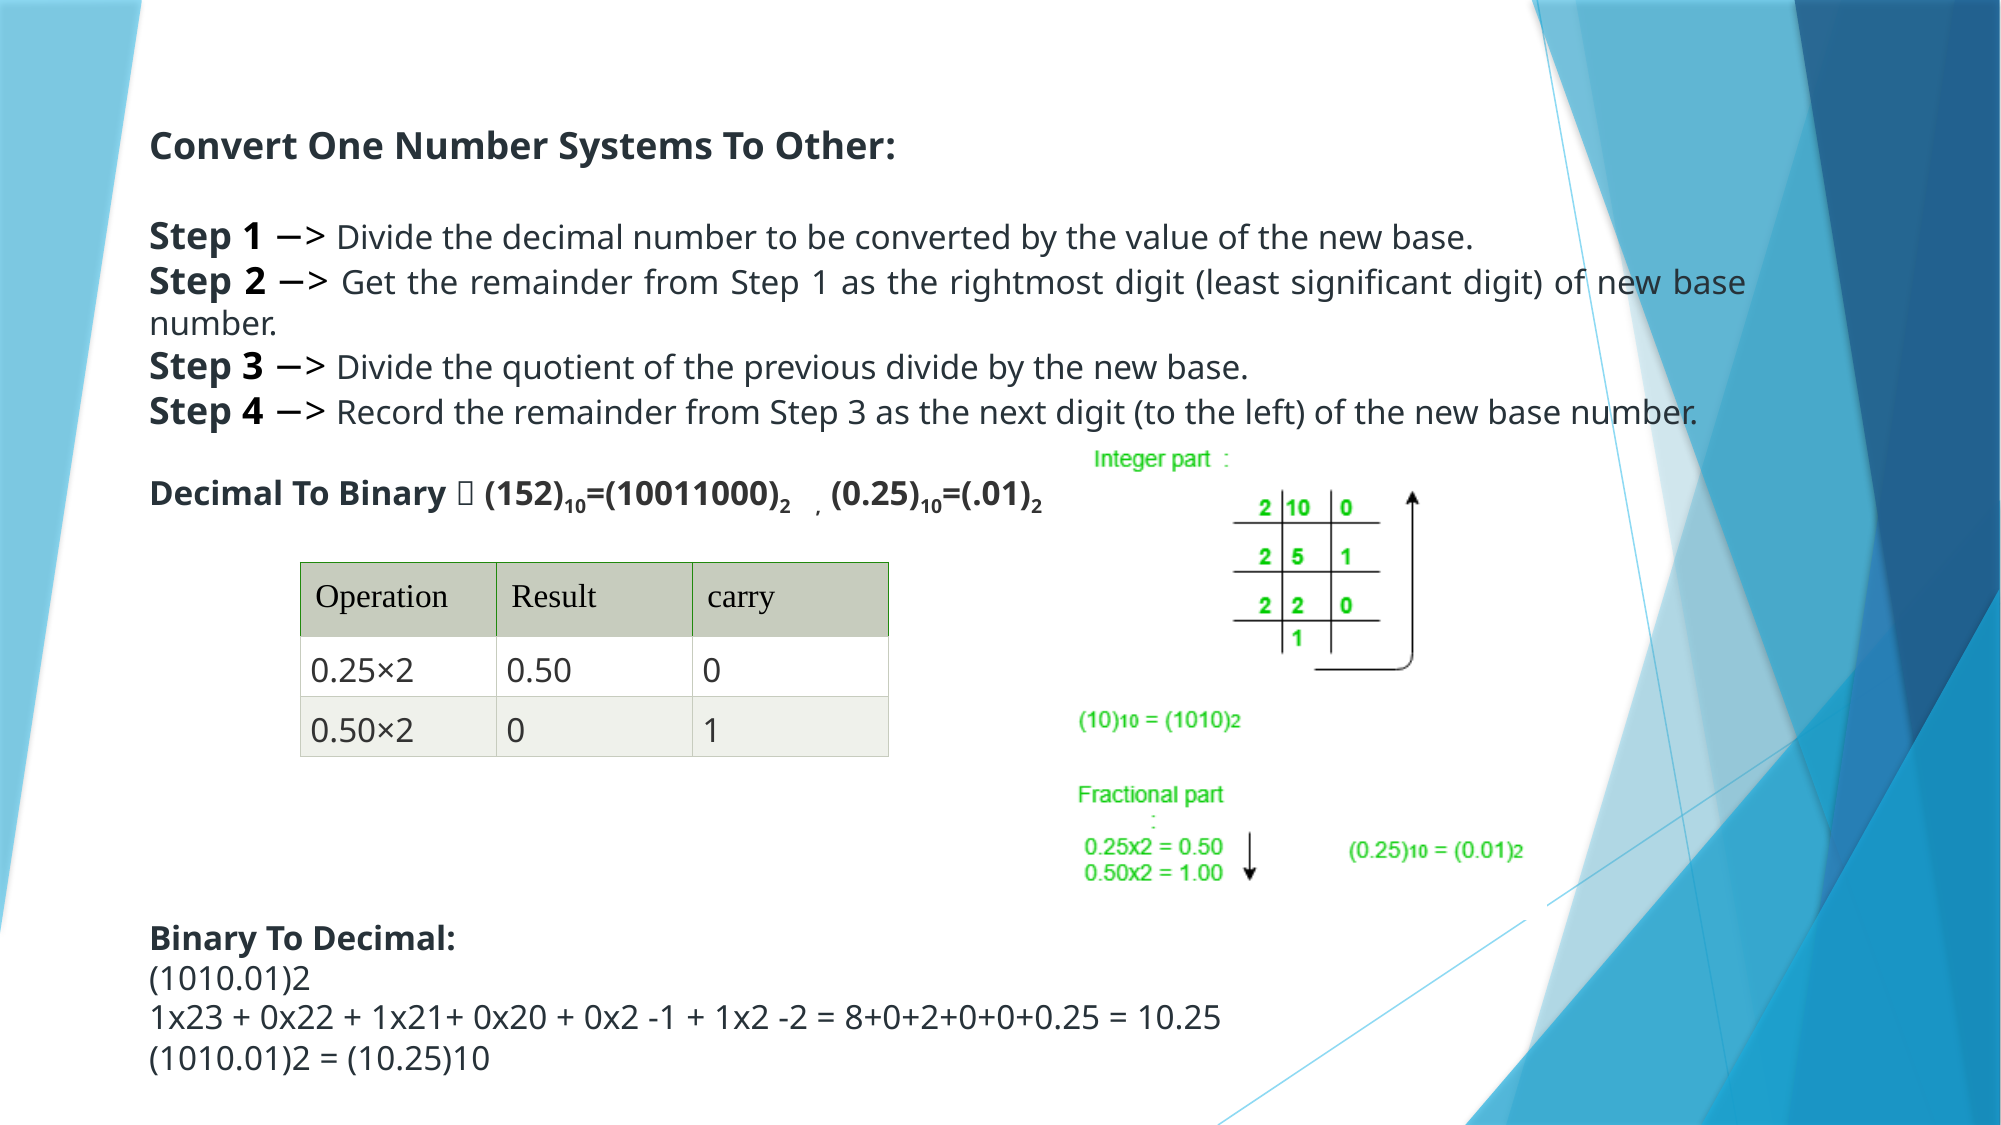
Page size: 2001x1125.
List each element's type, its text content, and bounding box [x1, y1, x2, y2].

table_cell 0.25×2 [301, 637, 496, 696]
table_cell 0 [497, 697, 692, 756]
table_cell 1 [693, 697, 888, 756]
table_header Operation [301, 563, 496, 636]
table_cell 0.50 [497, 637, 692, 696]
table_cell 0.50×2 [301, 697, 496, 756]
picture [1053, 441, 1547, 921]
table_header Result [497, 563, 692, 636]
text_box Convert One Number Systems To Other: Step 1 −> Divide the decimal number to be converted by the value of the new base. Step 2 −> Get the remainder from Step 1 as the rightmost digit (least significant digit) of new base number. Step 3 −> Divide the quotient of the previous divide by the new base. Step 4 −> Record the remainder from Step 3 as the next digit (to the left) of the new base number. Decimal To Binary  (152)10=(10011000)2 , (0.25)10=(.01)2 Binary To Decimal: (1010.01)2 1x23 + 0x22 + 1x21+ 0x20 + 0x2 -1 + 1x2 -2 = 8+0+2+0+0+0.25 = 10.25 (1010.01)2 = (10.25)10 [134, 114, 1764, 1084]
table_cell 0 [693, 637, 888, 696]
table_header carry [693, 563, 888, 636]
